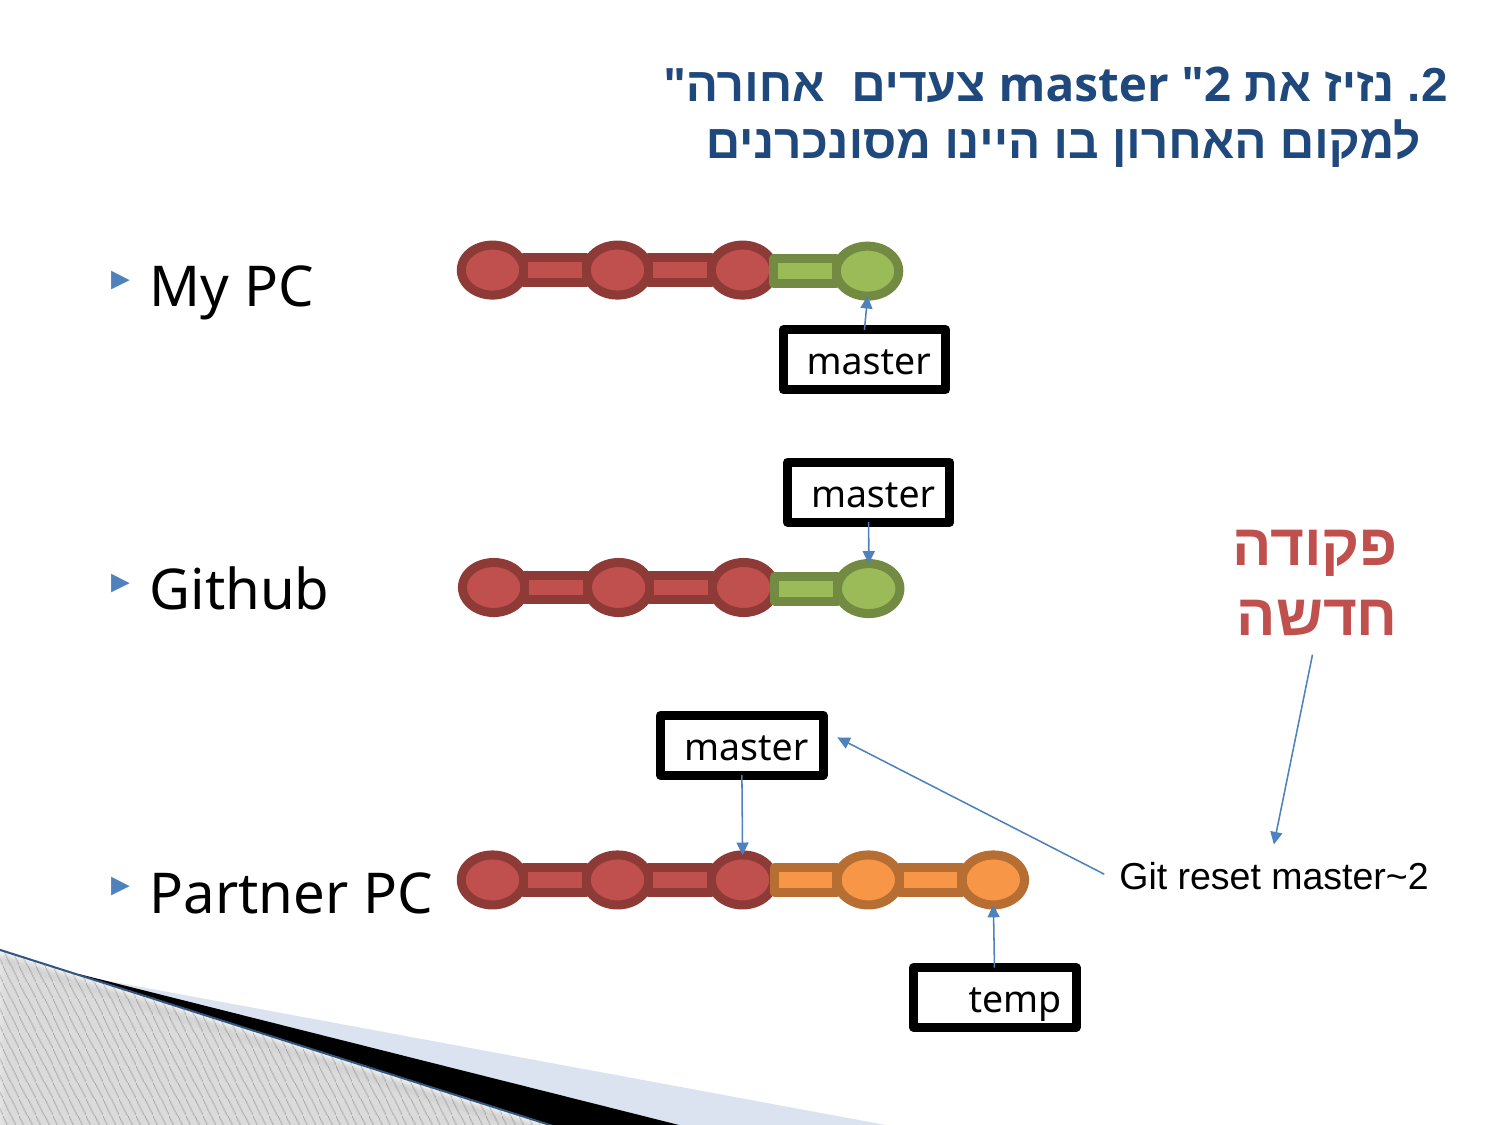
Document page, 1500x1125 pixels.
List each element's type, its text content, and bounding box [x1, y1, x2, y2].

text_box [519, 863, 591, 897]
text_box [839, 559, 905, 619]
text_box [770, 863, 842, 897]
text_box [964, 887, 1028, 910]
text_box [713, 850, 772, 910]
text_box Git reset master~2 [1104, 844, 1444, 905]
text_box [838, 241, 904, 301]
text_box [714, 557, 775, 618]
text_box [644, 863, 716, 897]
text_box [769, 254, 841, 288]
text_box master [779, 325, 950, 394]
text_box [456, 240, 522, 300]
text_box [519, 253, 591, 287]
text_box master [656, 711, 828, 780]
text_box [589, 557, 649, 618]
text_box temp [909, 963, 1081, 1032]
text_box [837, 737, 1103, 875]
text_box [864, 295, 868, 331]
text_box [1273, 656, 1313, 845]
text_box [588, 850, 647, 910]
text_box [770, 572, 842, 606]
text_box [457, 557, 524, 618]
text_box [895, 887, 967, 897]
text_box [645, 571, 717, 604]
title 2. נזיז את master "2 צעדים אחורה" למקום האחרון בו היינו מסונכרנים [24, 45, 1463, 234]
text_box [588, 240, 647, 300]
text_box [644, 253, 716, 287]
text_box master [783, 458, 954, 527]
text_box פקודה חדשה [1212, 499, 1413, 655]
text_box [456, 850, 522, 910]
text_box [520, 571, 592, 604]
list My PC Github Partner PC [74, 242, 451, 986]
text_box [713, 240, 773, 300]
text_box [839, 887, 898, 910]
